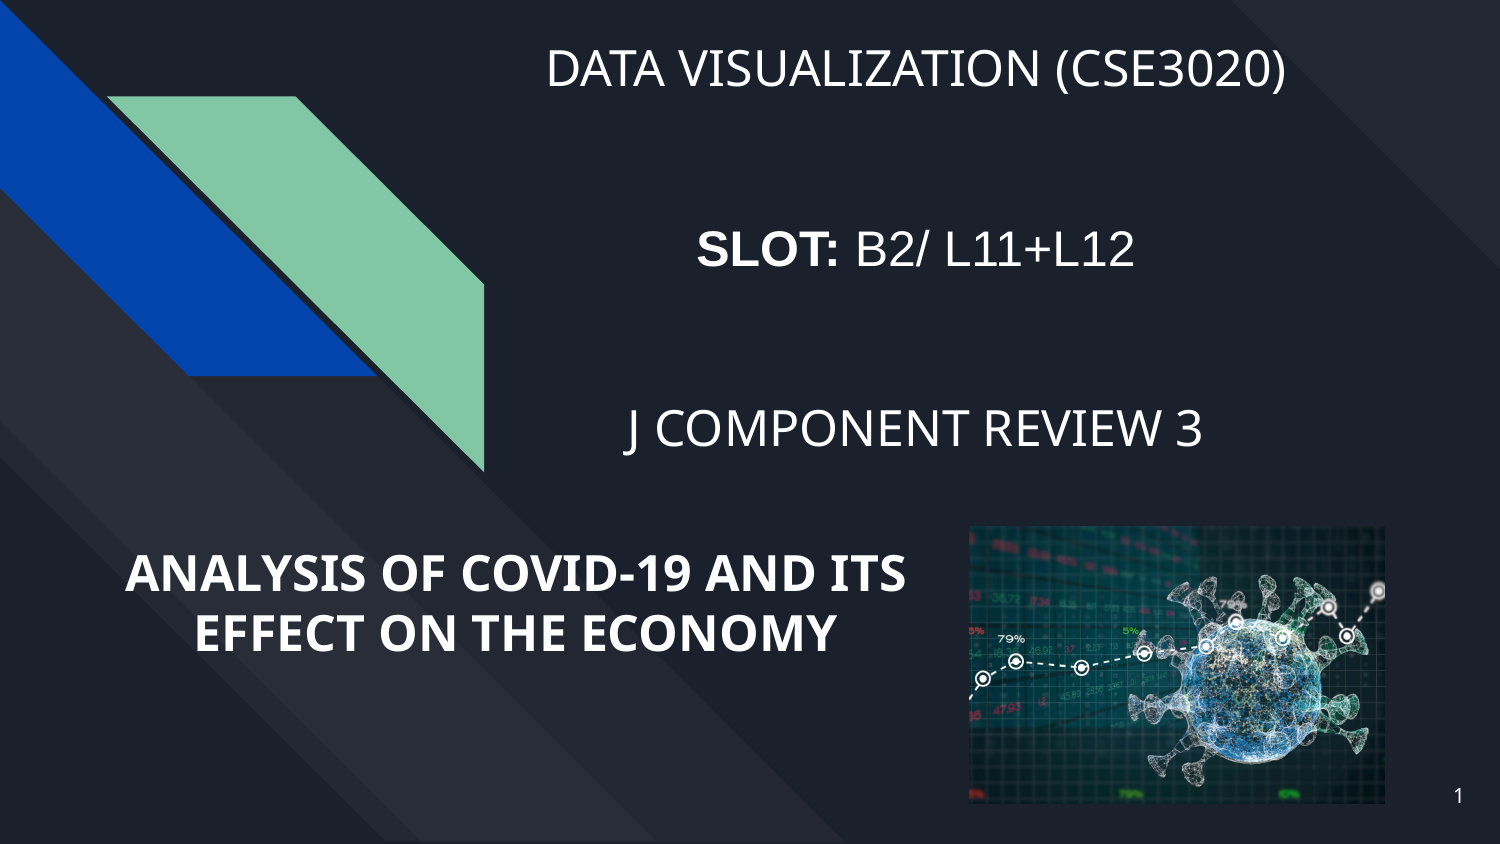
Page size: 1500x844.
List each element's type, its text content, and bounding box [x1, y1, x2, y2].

text_box DATA VISUALIZATION (CSE3020) SLOT: B2/ L11+L12 J COMPONENT REVIEW 3 [423, 21, 1410, 368]
text_box <number> [1389, 764, 1480, 830]
text_box ANALYSIS OF COVID-19 AND ITS EFFECT ON THE ECONOMY [84, 526, 947, 720]
picture [969, 526, 1385, 805]
